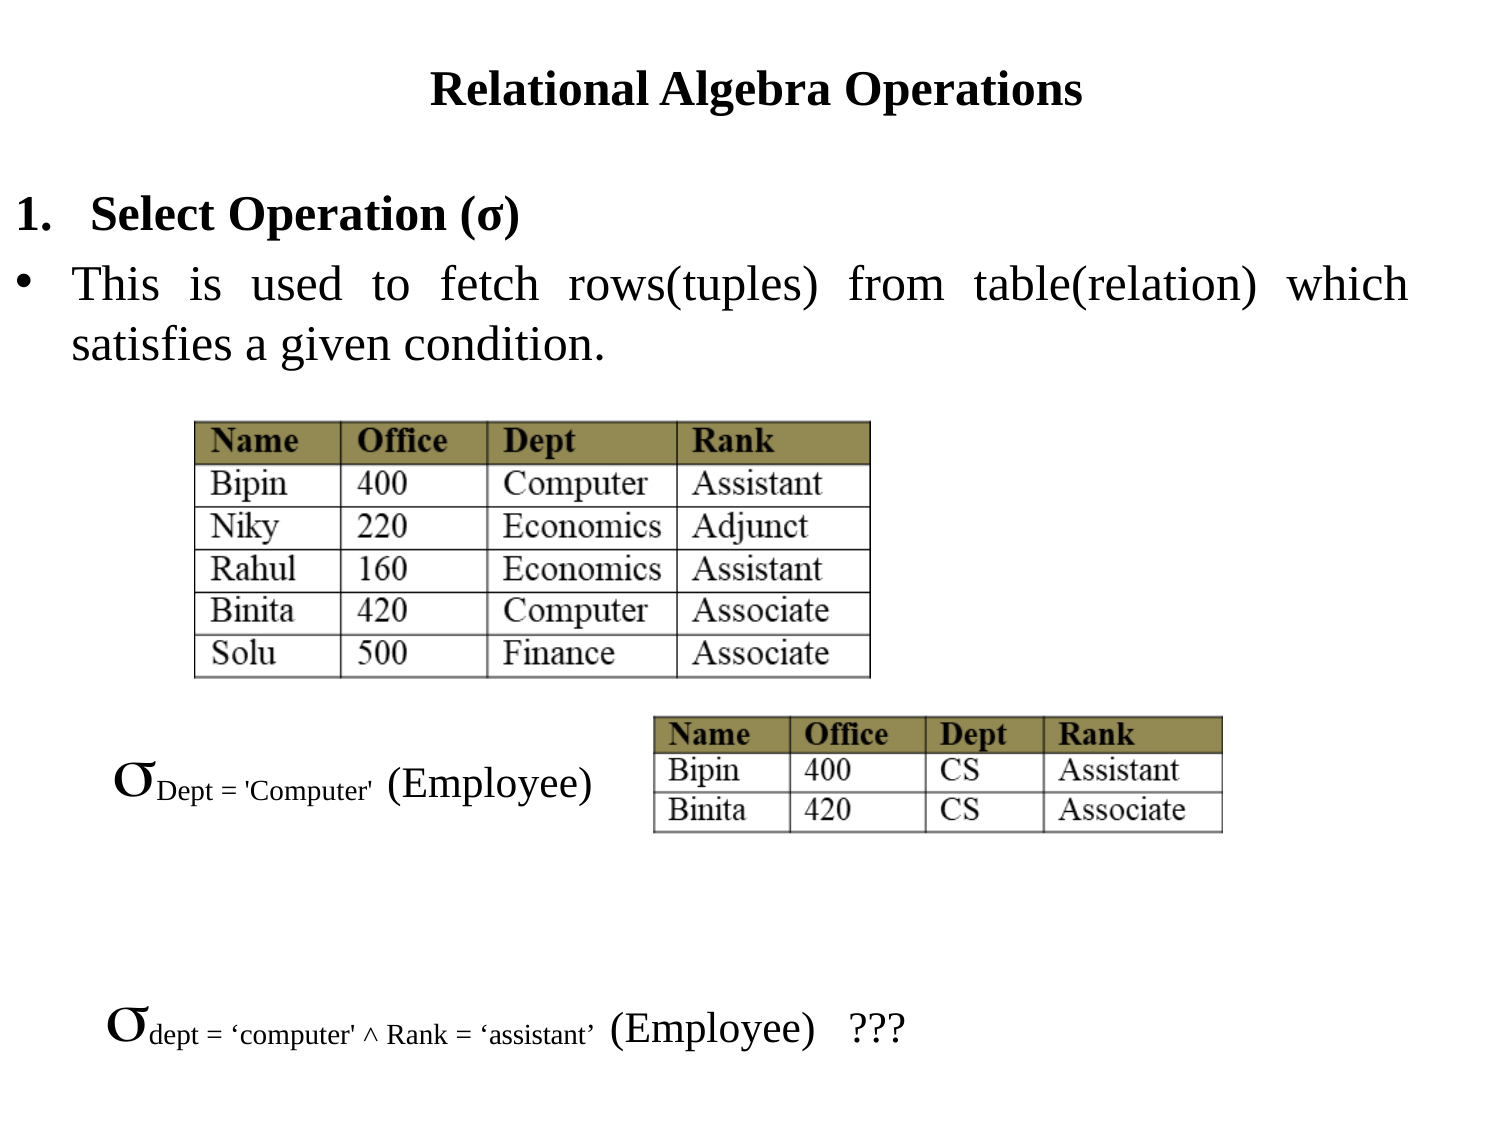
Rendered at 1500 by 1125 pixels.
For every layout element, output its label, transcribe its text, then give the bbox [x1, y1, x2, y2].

list Select Operation (σ) This is used to fetch rows(tuples) from table(relation) which satisfies a given condition. Dept = 'Computer' (Employee) dept = ‘computer' ˄ Rank = ‘assistant’ (Employee) ??? [0, 172, 1425, 1125]
picture [194, 408, 871, 696]
picture [653, 703, 1223, 848]
title Relational Algebra Operations [88, 45, 1425, 126]
